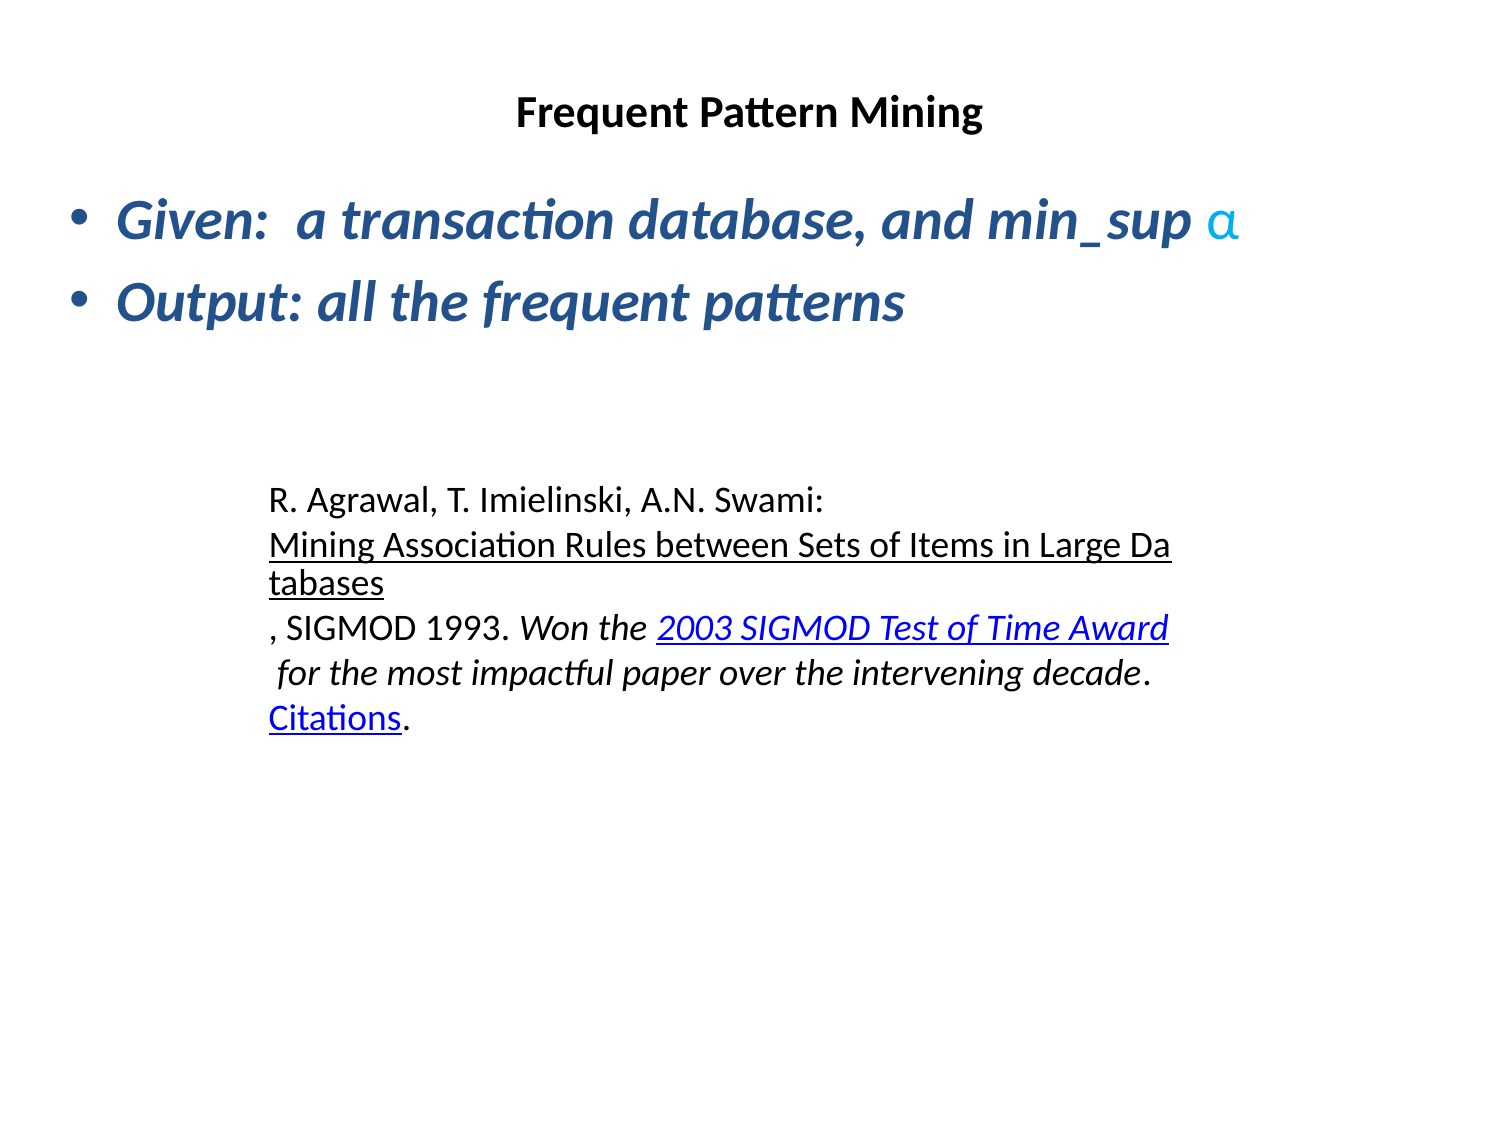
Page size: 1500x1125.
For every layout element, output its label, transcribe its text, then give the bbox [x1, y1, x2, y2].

list Given: a transaction database, and min_sup α Output: all the frequent patterns [54, 174, 1446, 933]
title Frequent Pattern Mining [54, 74, 1446, 145]
text_box R. Agrawal, T. Imielinski, A.N. Swami: Mining Association Rules between Sets of Items in Large Databases, SIGMOD 1993. Won the 2003 SIGMOD Test of Time Award for the most impactful paper over the intervening decade. Citations. [253, 467, 1196, 708]
